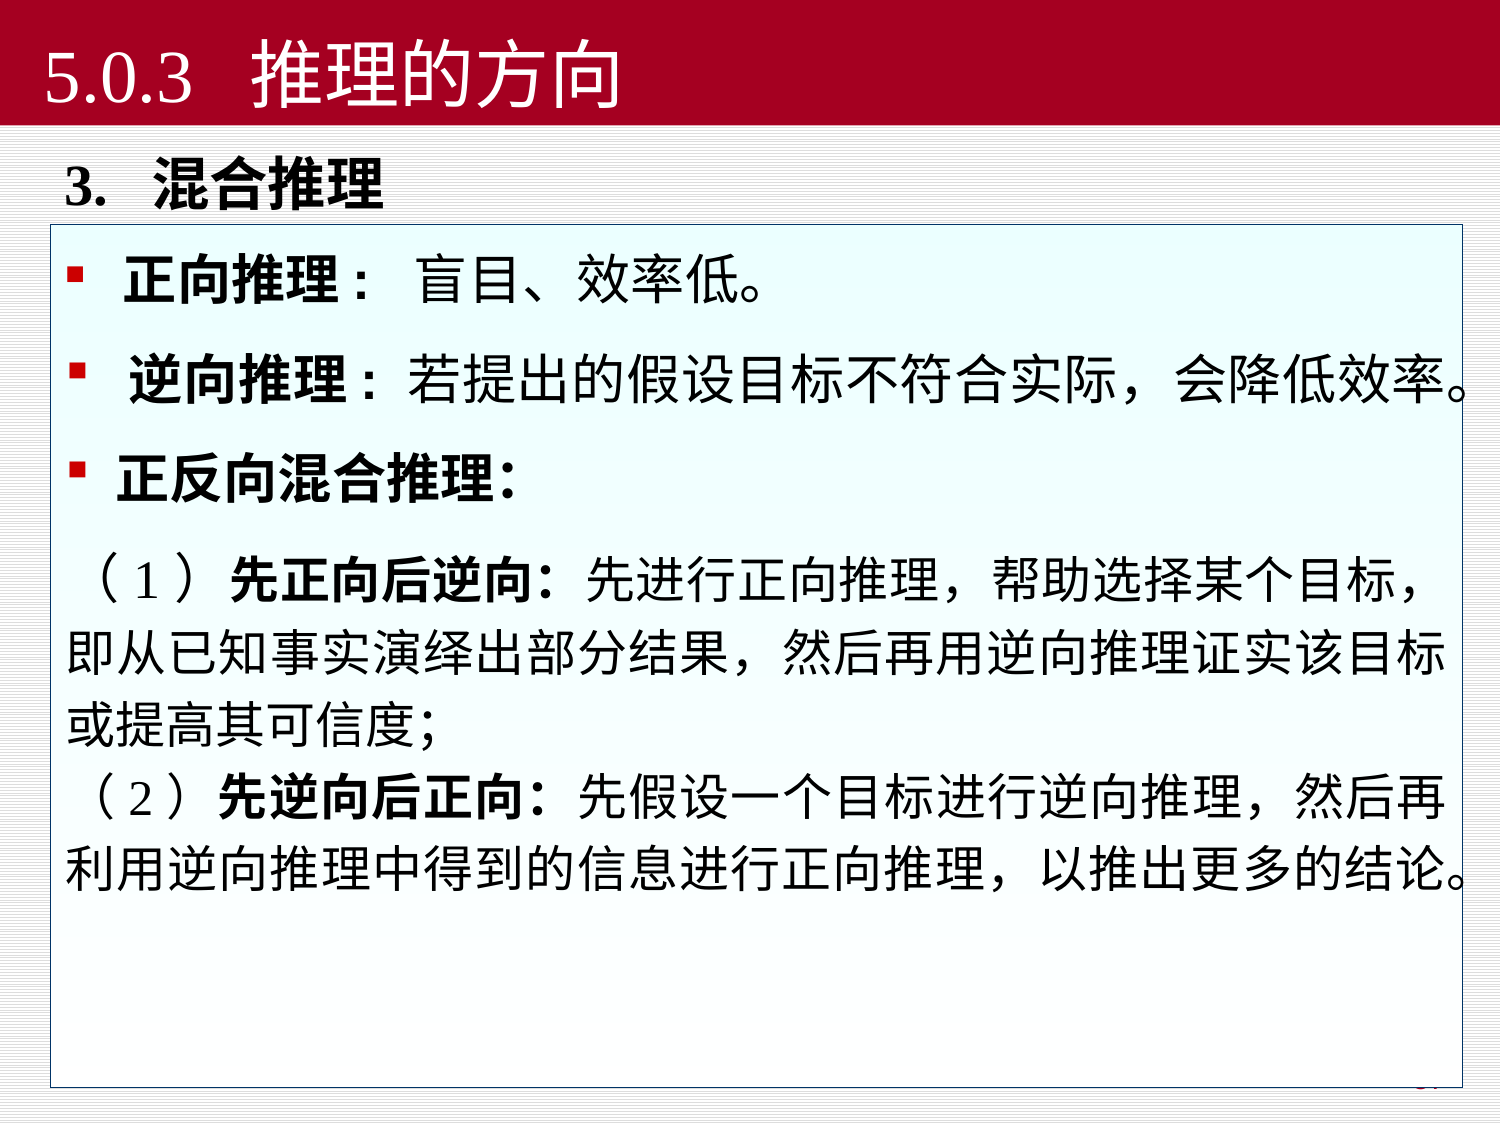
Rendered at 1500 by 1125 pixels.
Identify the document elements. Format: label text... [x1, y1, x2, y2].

title 5.0.3 推理的方向 [0, 0, 1500, 126]
text_box 3. 混合推理 [49, 139, 438, 225]
list 正向推理: 盲目、效率低。 逆向推理: 若提出的假设目标不符合实际，会降低效率。 正反向混合推理： （1）先正向后逆向：先进行正向推理，帮助选择某个目标，即从已知事实演绎出部分结果，然后再用逆向推理证实该目标或提高其可信度； （2）先逆向后正向：先假设一个目标进行逆向推理，然后再利用逆向推理中得到的信息进行正向推理，以推出更多的结论。 [50, 224, 1463, 1088]
slide_number 37 [1110, 1088, 1461, 1125]
